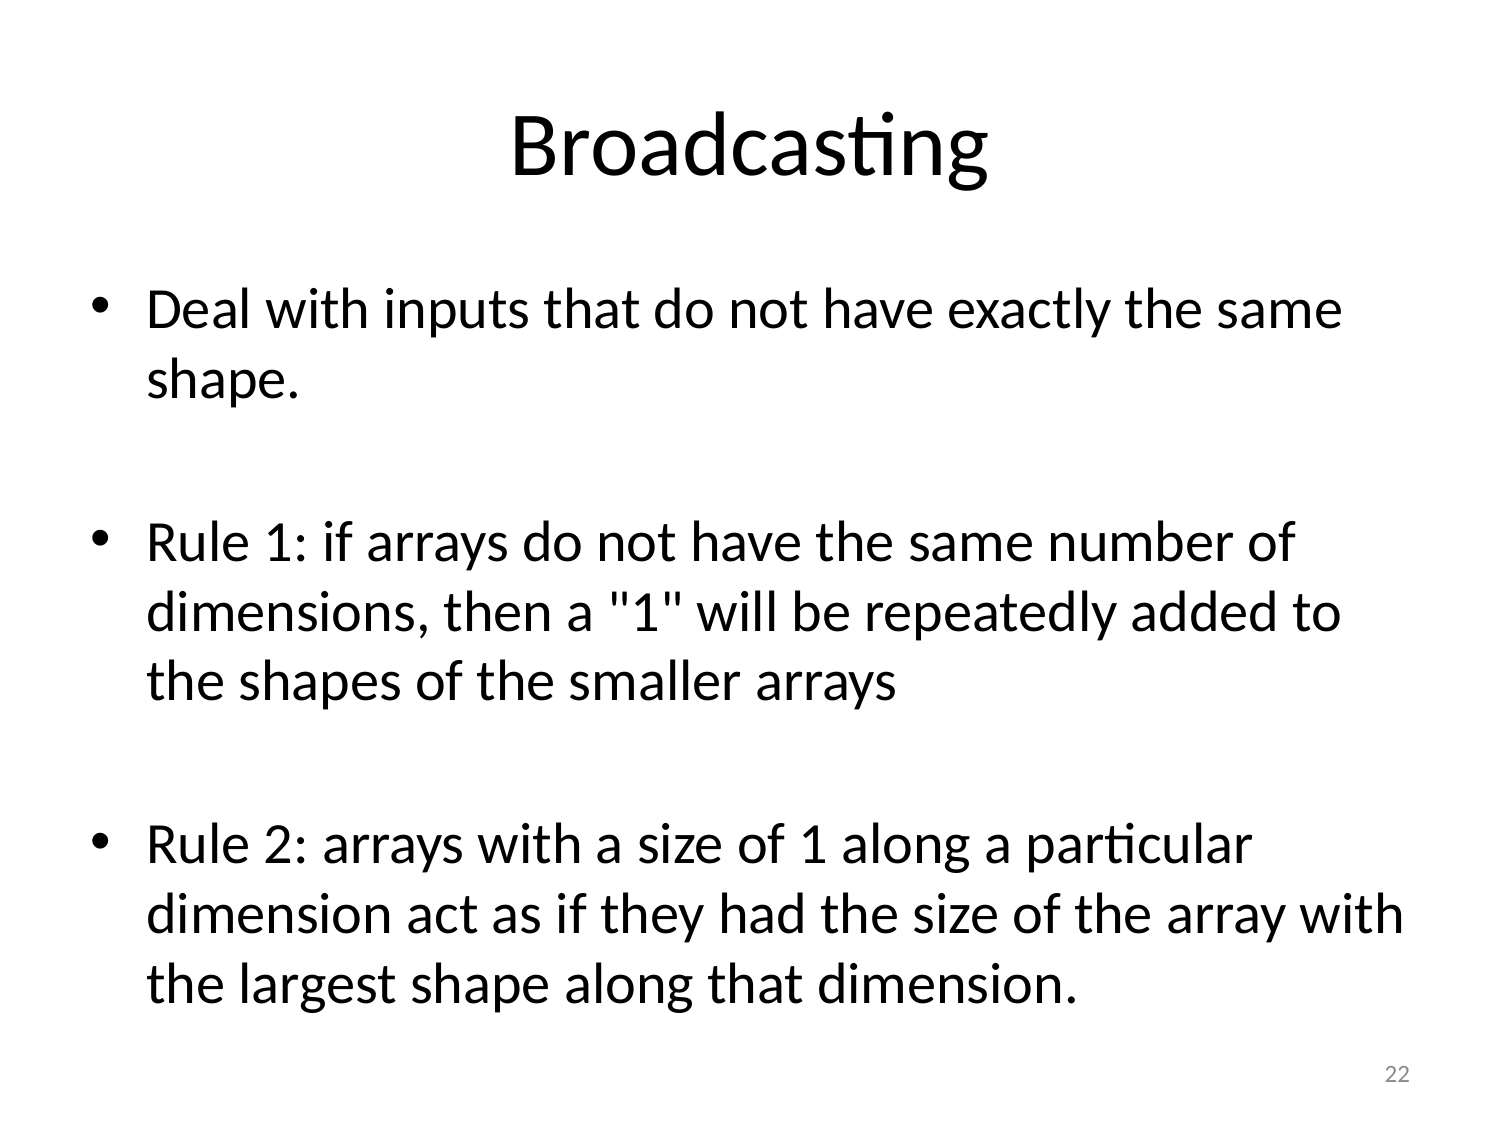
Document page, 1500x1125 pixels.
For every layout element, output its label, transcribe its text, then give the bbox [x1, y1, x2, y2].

list Deal with inputs that do not have exactly the same shape. Rule 1: if arrays do not have the same number of dimensions, then a "1" will be repeatedly added to the shapes of the smaller arrays Rule 2: arrays with a size of 1 along a particular dimension act as if they had the size of the array with the largest shape along that dimension. [75, 262, 1425, 1075]
slide_number 22 [1074, 1042, 1425, 1103]
title Broadcasting [75, 45, 1425, 233]
